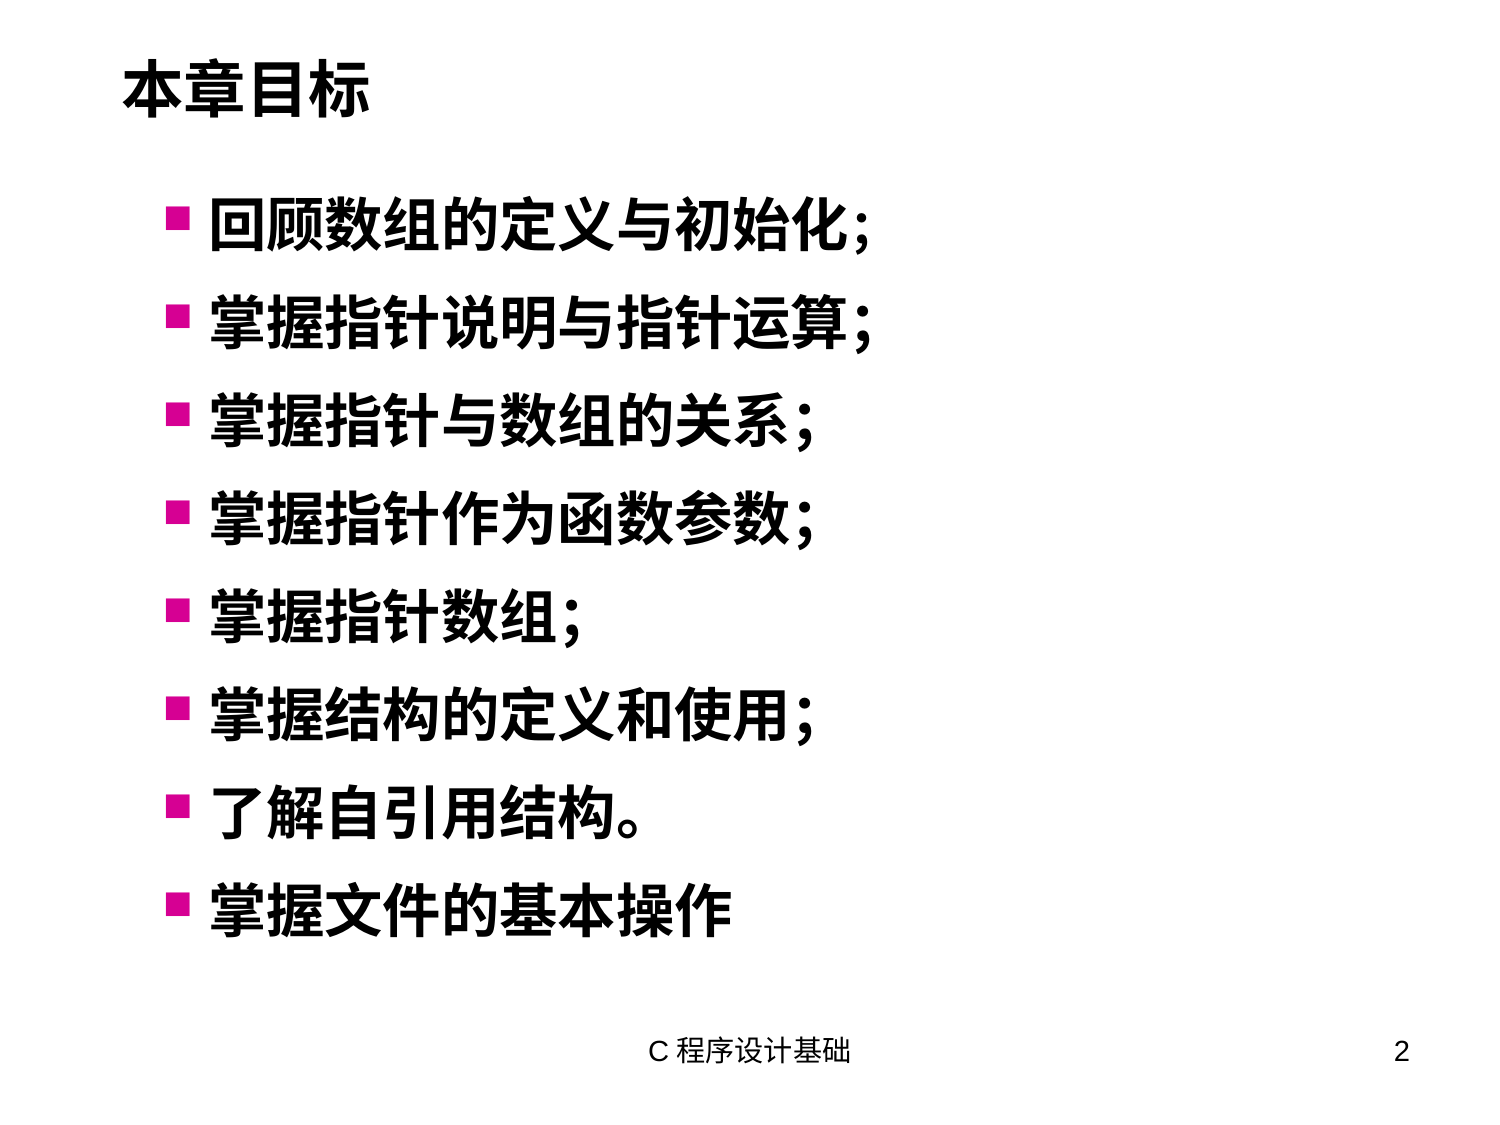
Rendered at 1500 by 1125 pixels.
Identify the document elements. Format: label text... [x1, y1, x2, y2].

slide_number 2 [1074, 1024, 1426, 1103]
list 回顾数组的定义与初始化； 掌握指针说明与指针运算； 掌握指针与数组的关系； 掌握指针作为函数参数； 掌握指针数组； 掌握结构的定义和使用； 了解自引用结构。 掌握文件的基本操作 [147, 188, 1314, 937]
title 本章目标 [105, 25, 1450, 164]
footer C程序设计基础 [512, 1024, 988, 1103]
